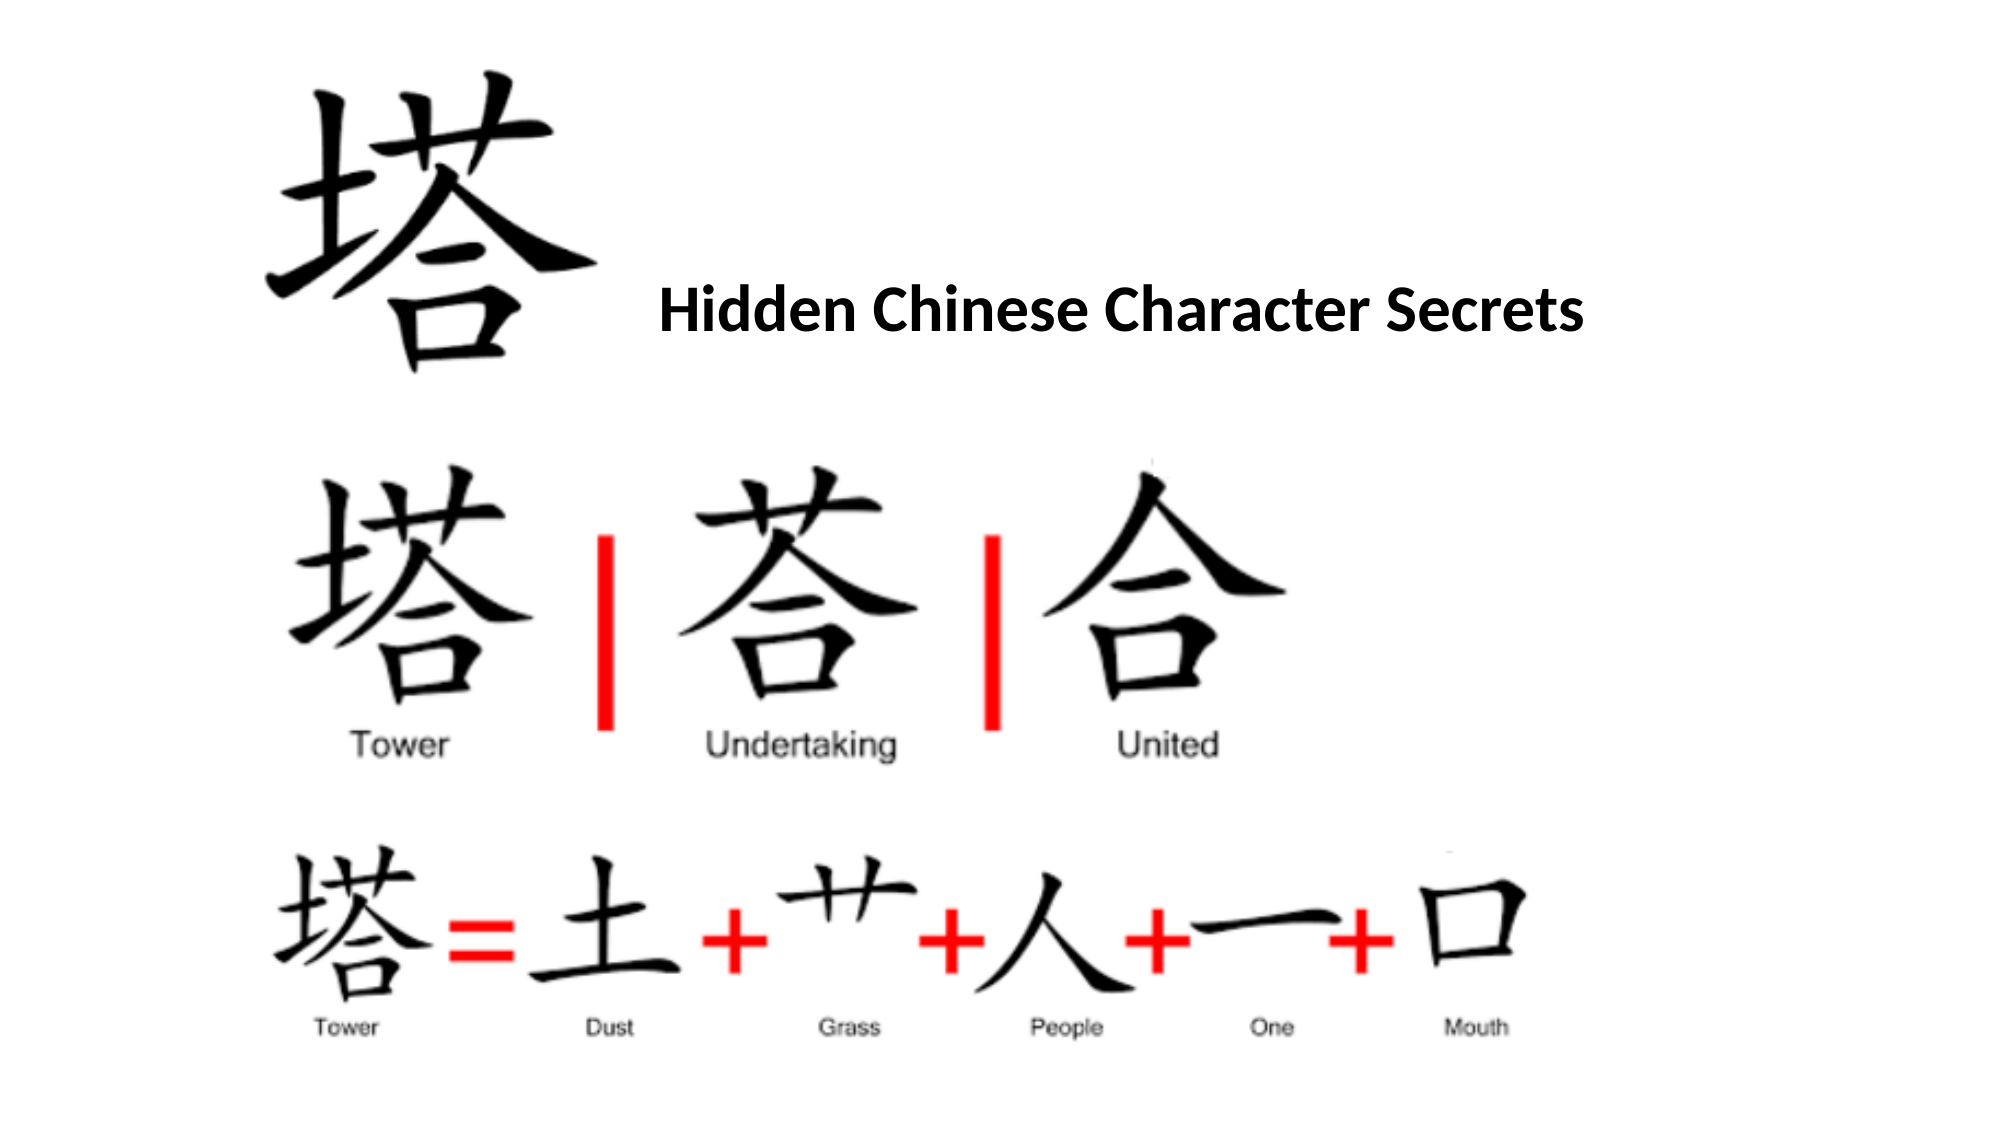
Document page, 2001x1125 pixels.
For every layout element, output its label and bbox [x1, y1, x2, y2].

picture [215, 44, 1664, 1125]
